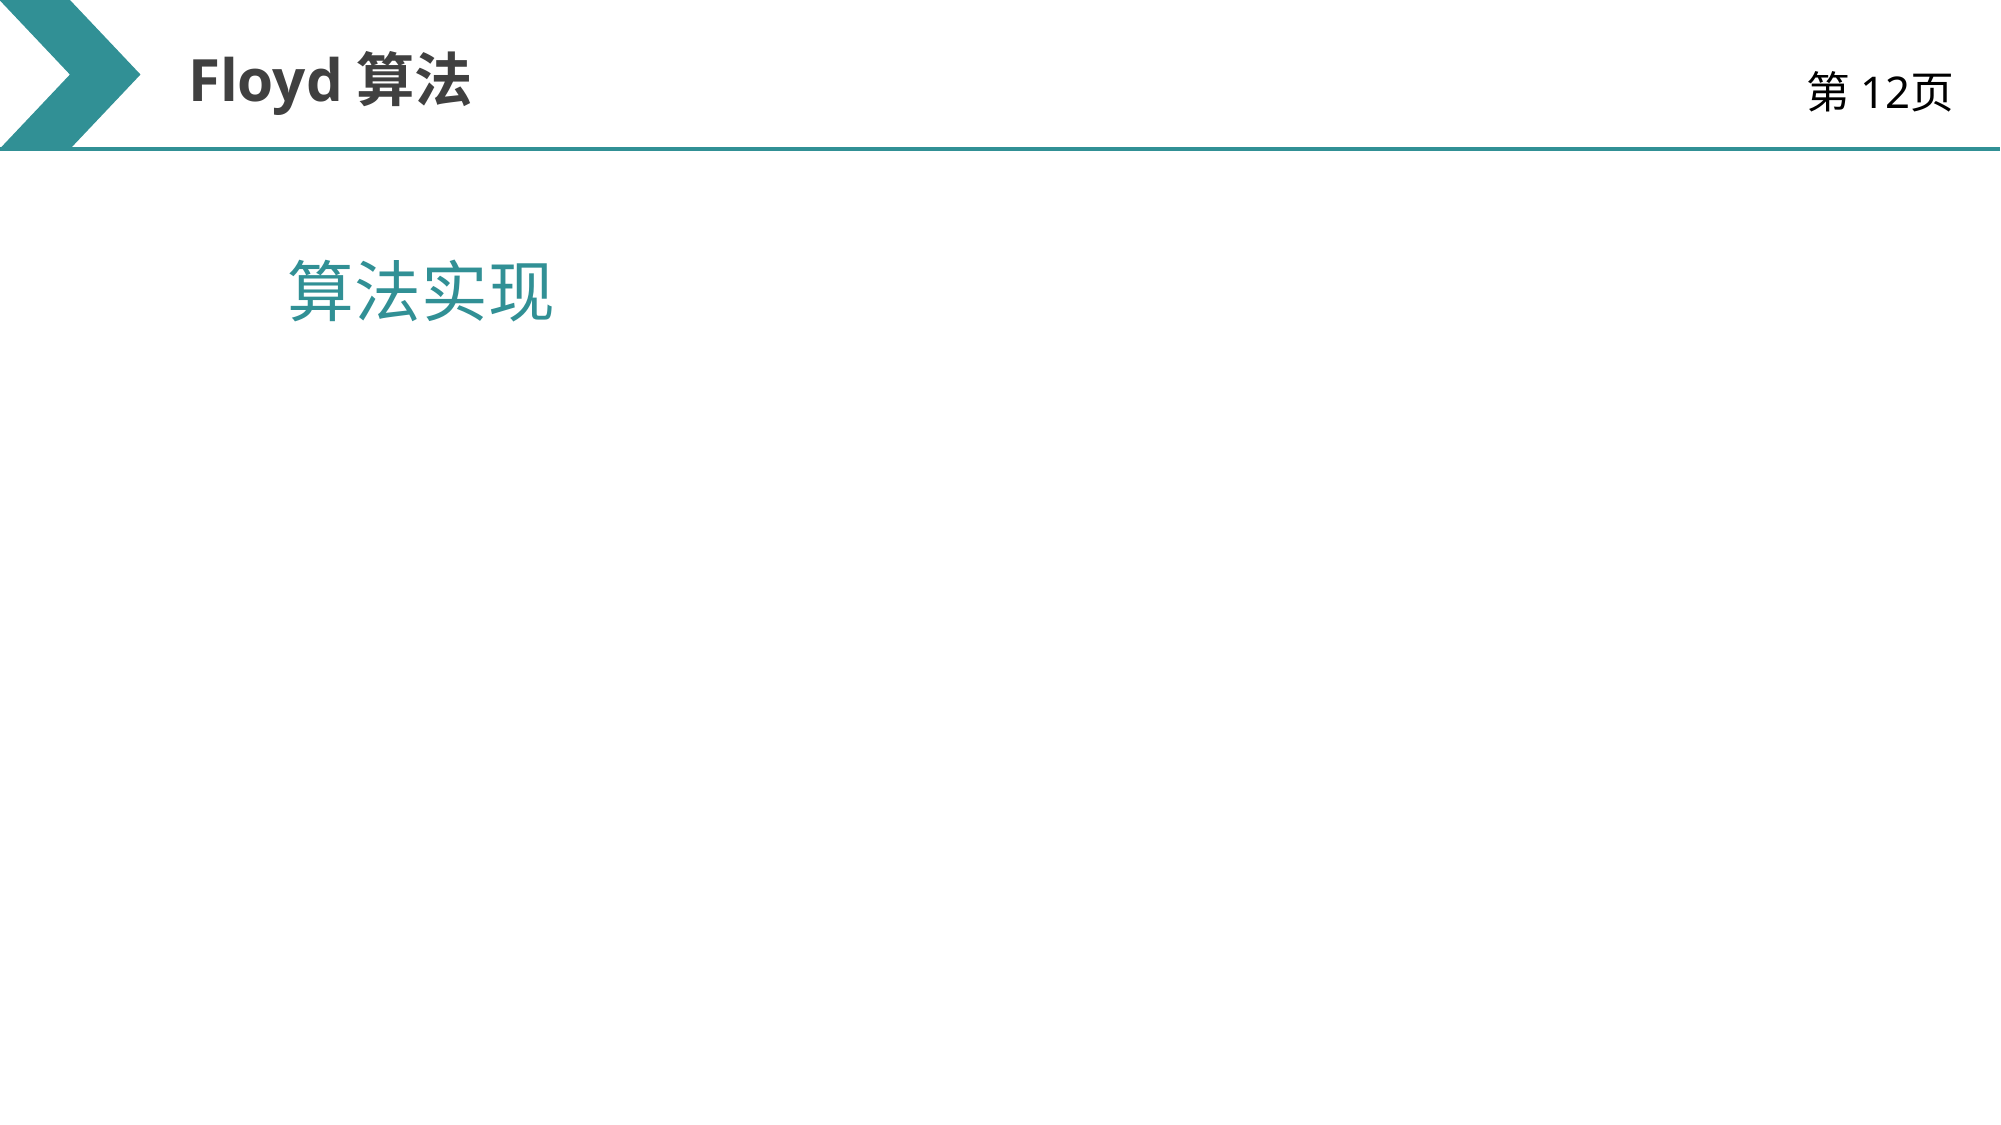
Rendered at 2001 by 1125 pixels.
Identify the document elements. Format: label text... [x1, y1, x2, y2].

text_box 算法实现 [287, 225, 823, 330]
text_box [0, 0, 143, 148]
text_box Floyd算法 [173, 35, 823, 121]
